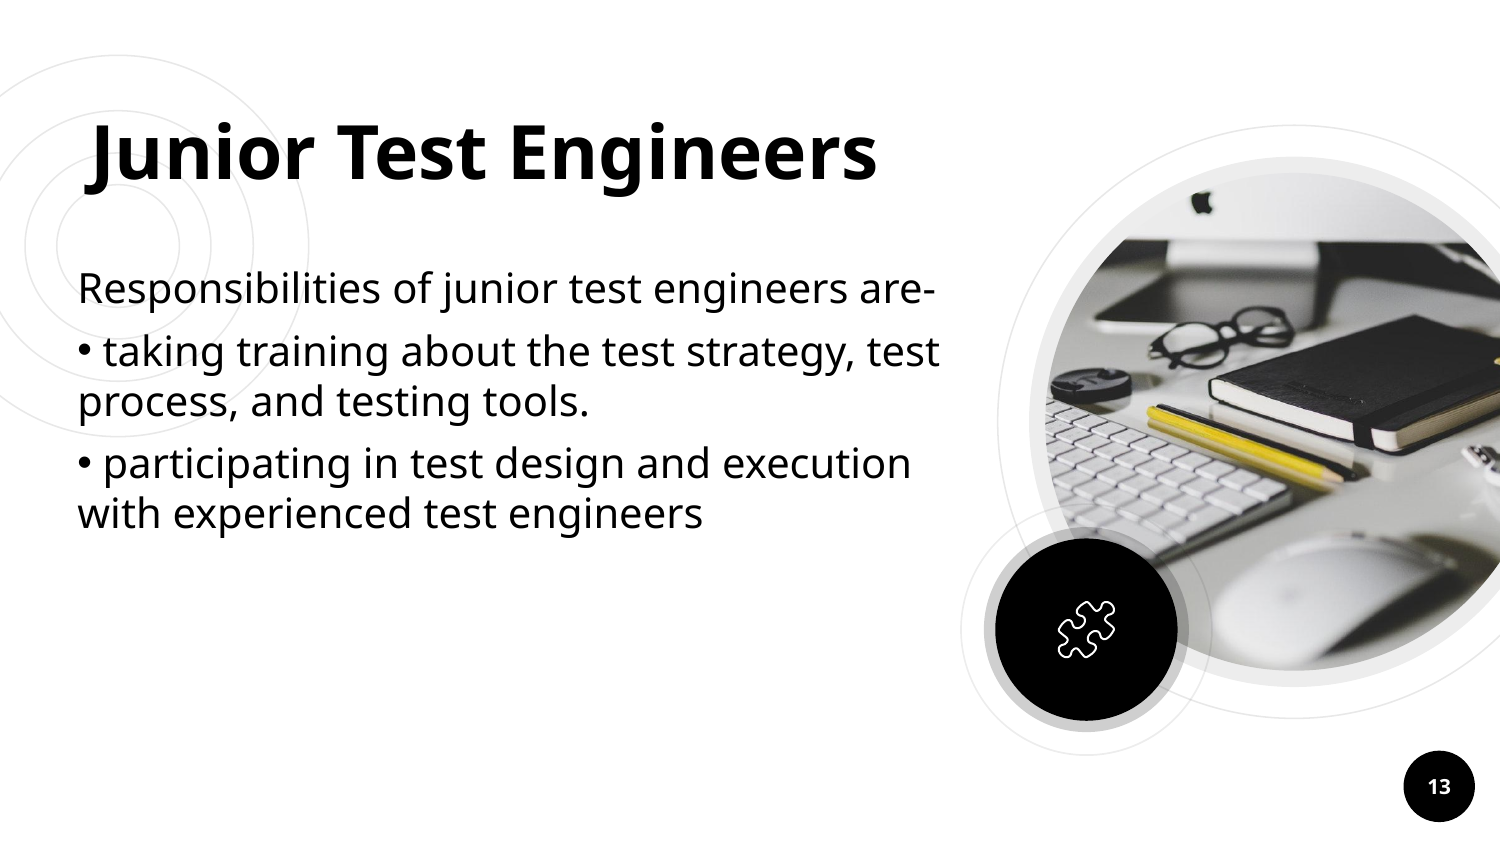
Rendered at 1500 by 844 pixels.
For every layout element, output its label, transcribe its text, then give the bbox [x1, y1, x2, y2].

slide_number 13 [1403, 750, 1475, 823]
list Responsibilities of junior test engineers are- taking training about the test strategy, test process, and testing tools. participating in test design and execution with experienced test engineers [62, 246, 988, 810]
picture [1045, 172, 1500, 671]
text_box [959, 503, 1213, 757]
title Junior Test Engineers [75, 121, 932, 210]
